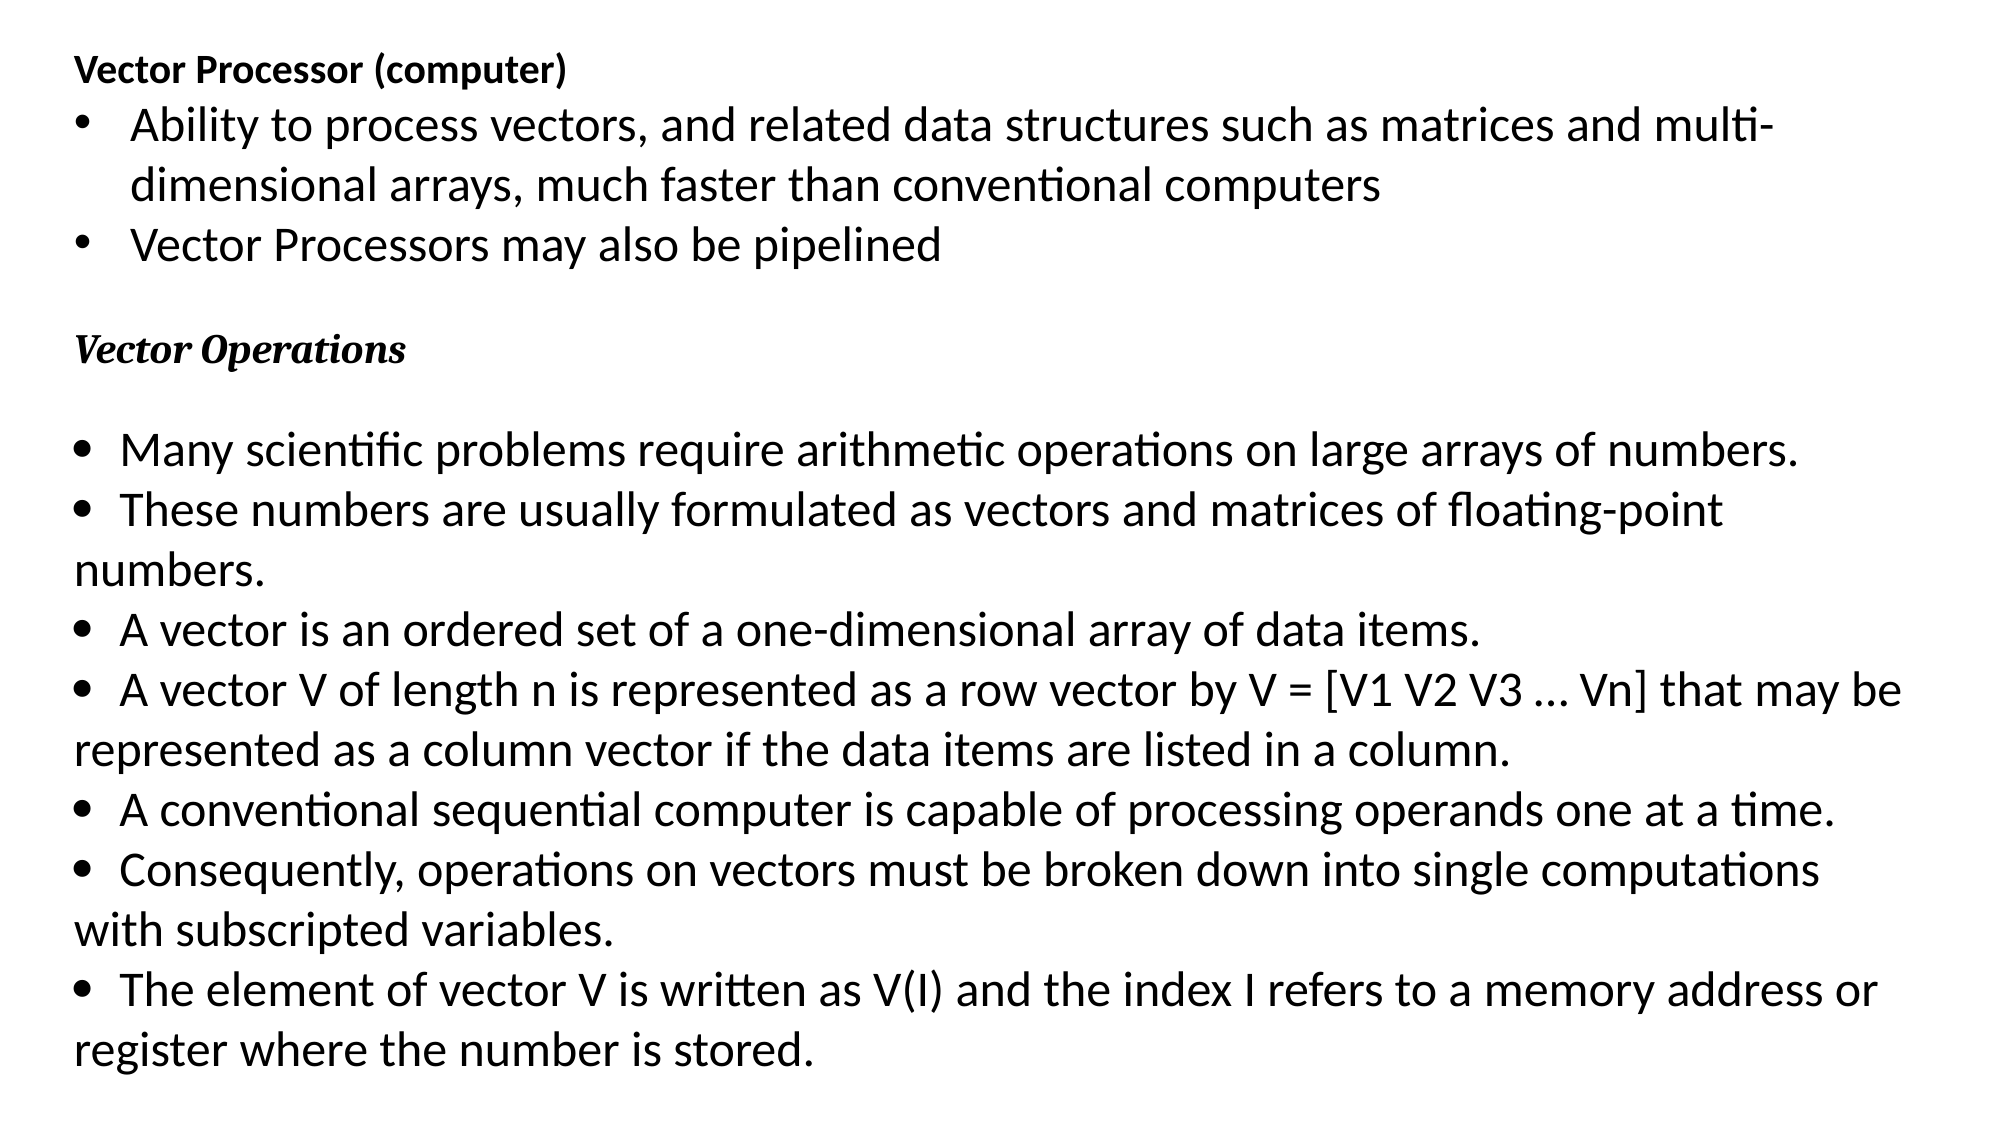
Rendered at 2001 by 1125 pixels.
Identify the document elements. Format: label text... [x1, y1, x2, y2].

text_box Vector Processor (computer) Ability to process vectors, and related data structures such as matrices and multi-dimensional arrays, much faster than conventional computers Vector Processors may also be pipelined Vector Operations  Many scientific problems require arithmetic operations on large arrays of numbers.  These numbers are usually formulated as vectors and matrices of floating-point numbers.  A vector is an ordered set of a one-dimensional array of data items.  A vector V of length n is represented as a row vector by V = [V1 V2 V3 … Vn] that may be represented as a column vector if the data items are listed in a column.  A conventional sequential computer is capable of processing operands one at a time.  Consequently, operations on vectors must be broken down into single computations with subscripted variables.  The element of vector V is written as V(I) and the index I refers to a memory address or register where the number is stored. [59, 34, 1928, 1084]
